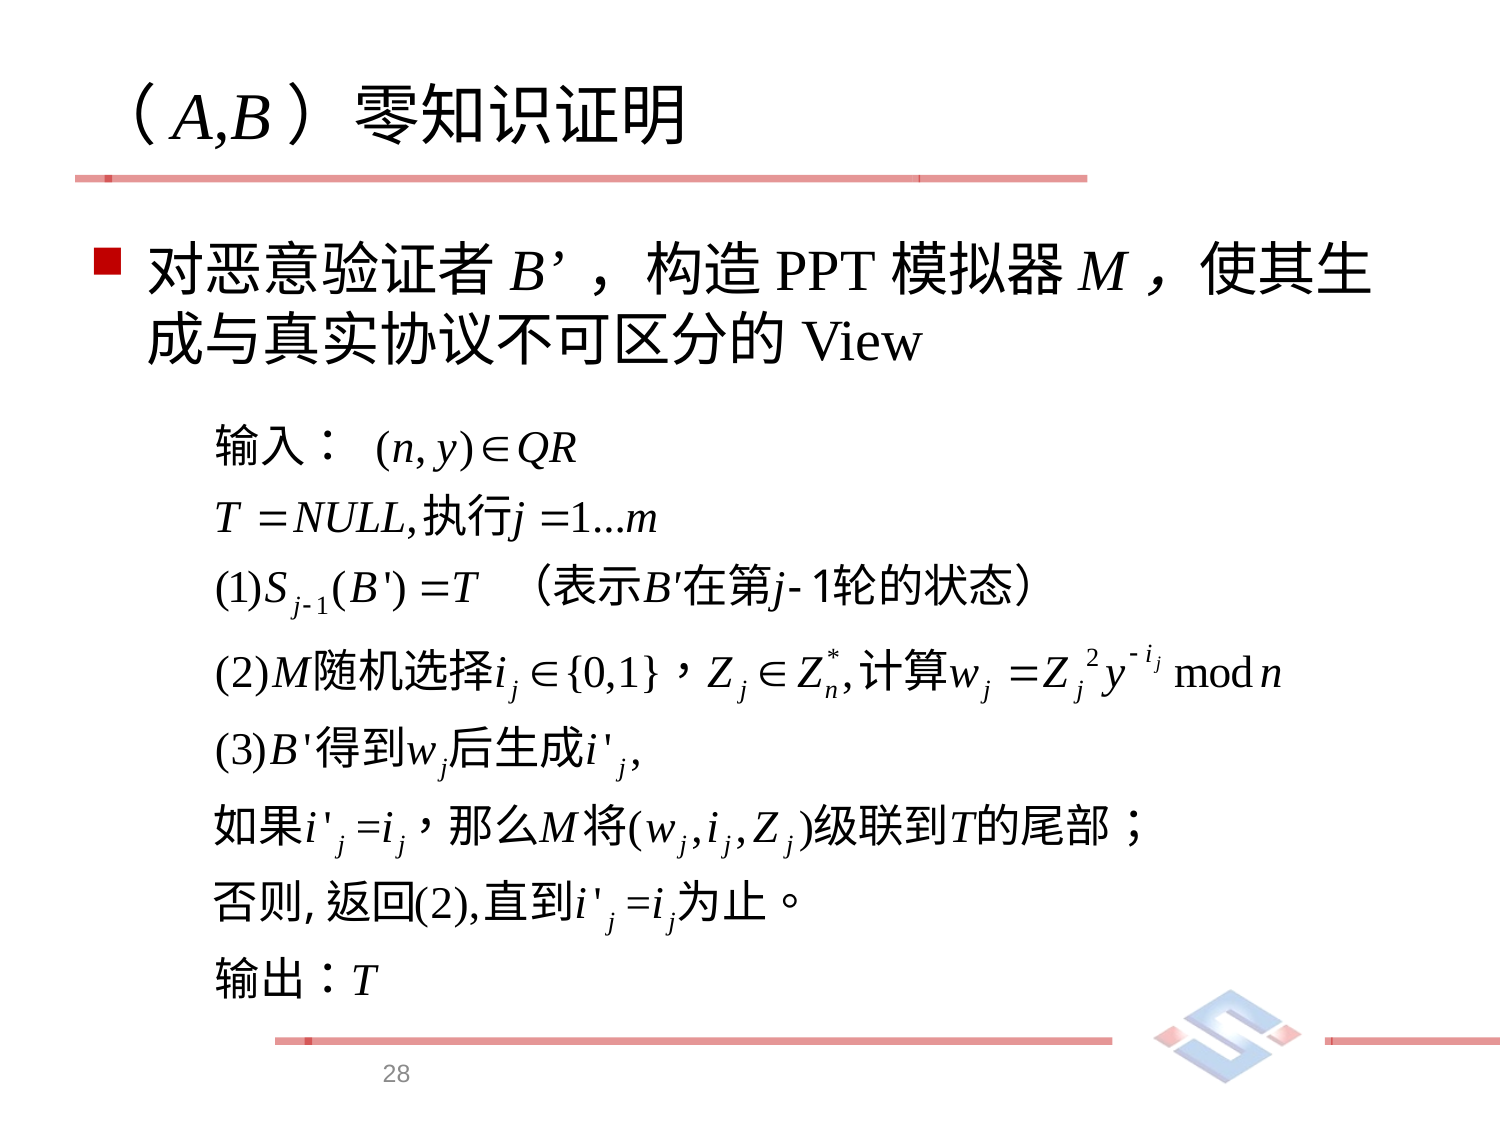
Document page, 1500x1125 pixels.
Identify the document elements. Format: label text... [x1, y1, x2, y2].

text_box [208, 417, 1294, 1012]
list 对恶意验证者B’ ，构造PPT模拟器M，使其生成与真实协议不可区分的View [75, 224, 1425, 973]
title （A,B）零知识证明 [75, 62, 1425, 163]
